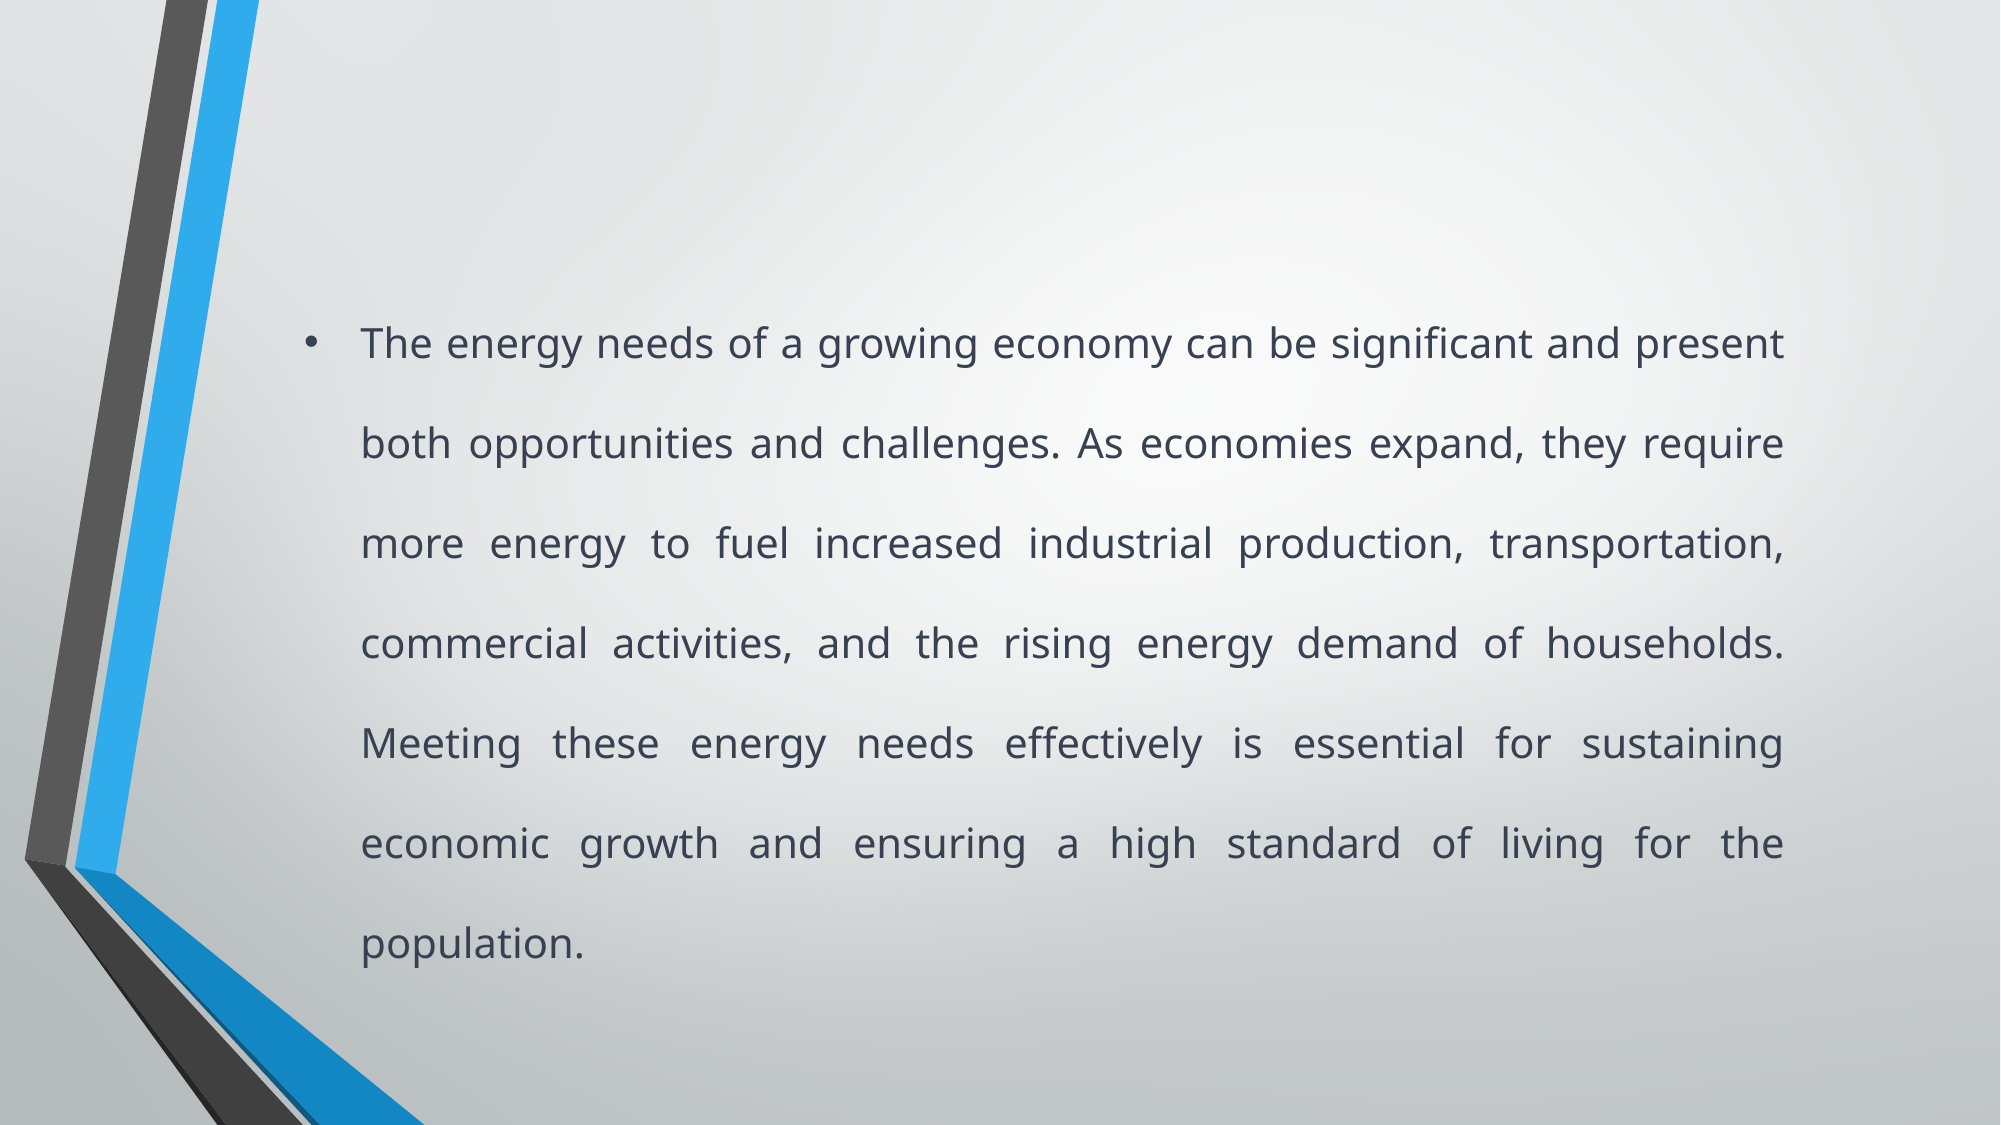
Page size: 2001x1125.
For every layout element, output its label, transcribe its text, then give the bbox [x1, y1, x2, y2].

text_box The energy needs of a growing economy can be significant and present both opportunities and challenges. As economies expand, they require more energy to fuel increased industrial production, transportation, commercial activities, and the rising energy demand of households. Meeting these energy needs effectively is essential for sustaining economic growth and ensuring a high standard of living for the population. [289, 259, 1800, 974]
